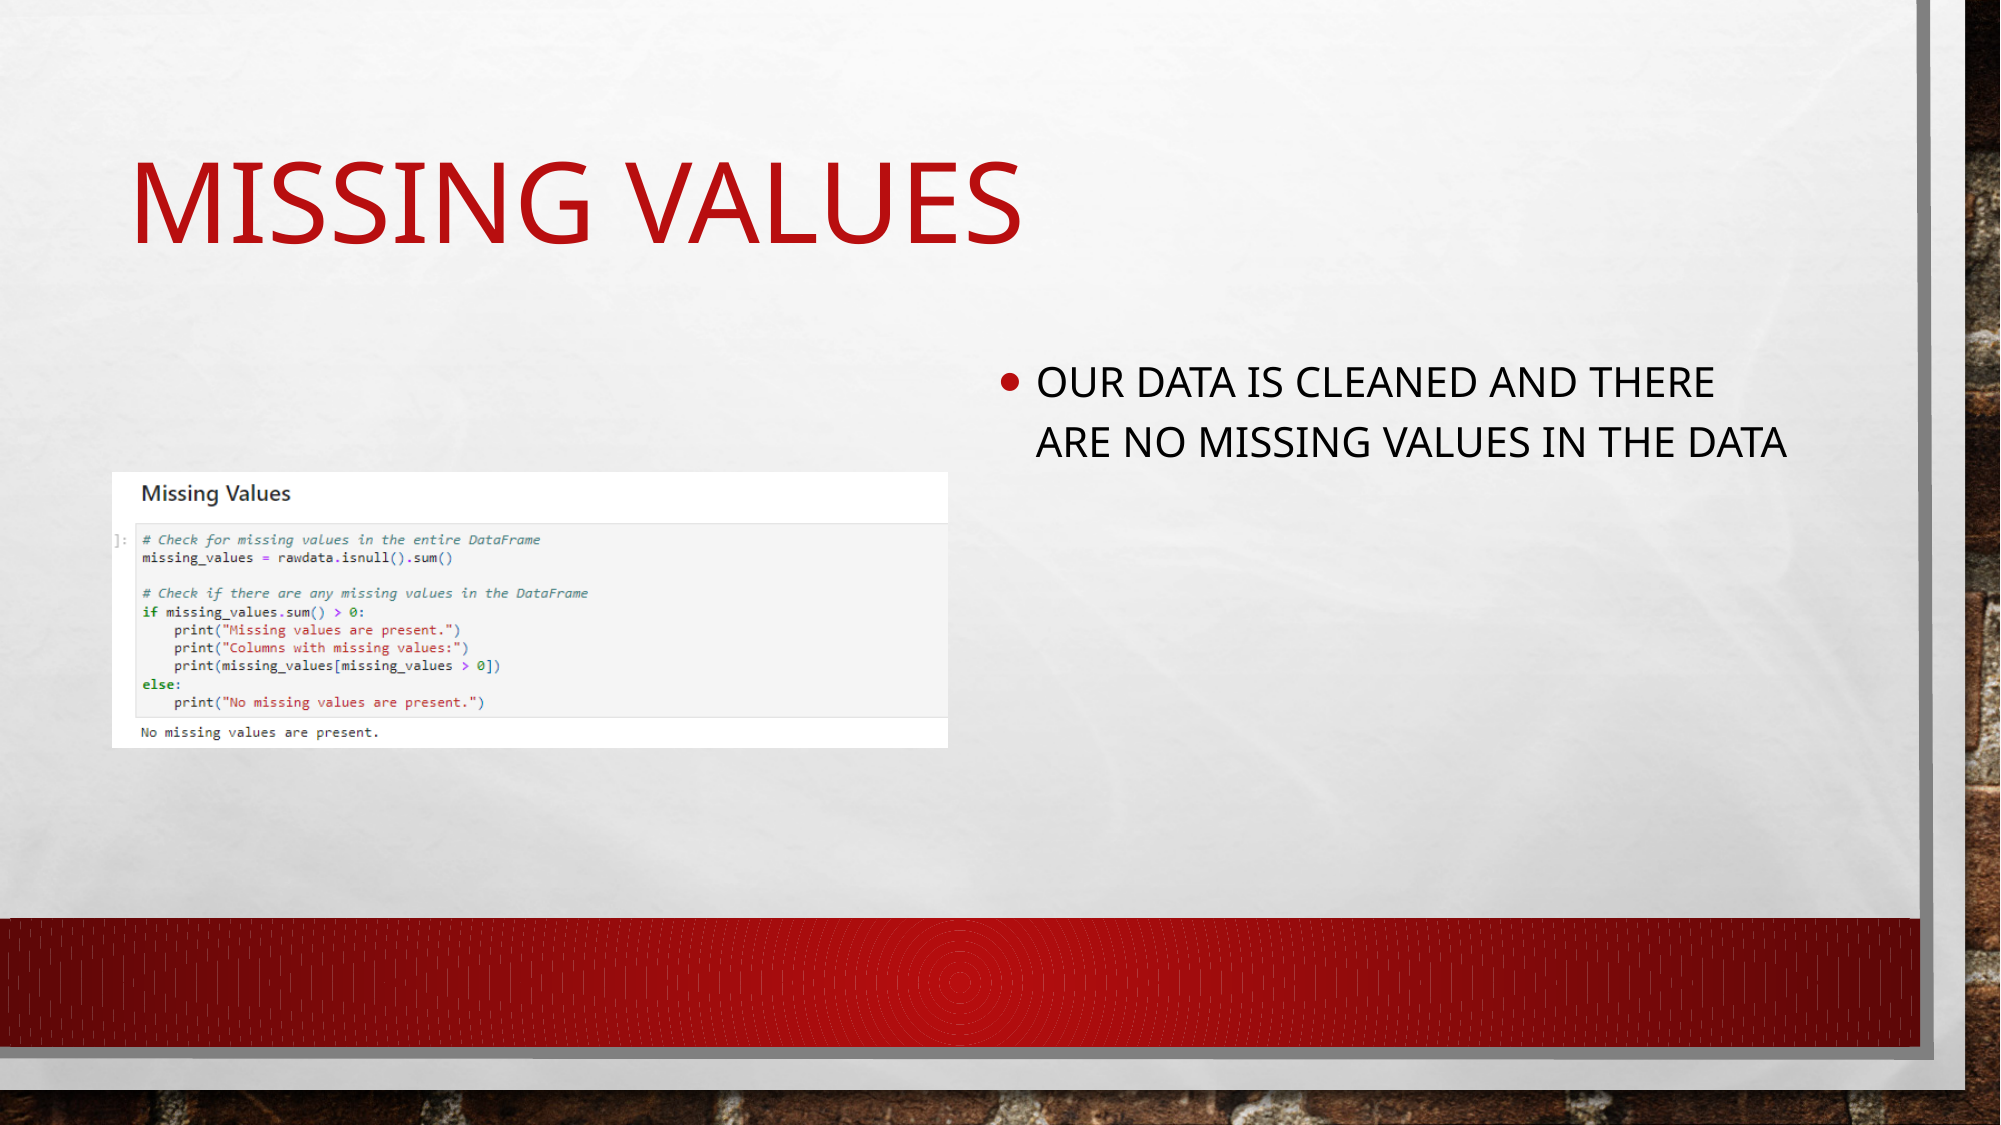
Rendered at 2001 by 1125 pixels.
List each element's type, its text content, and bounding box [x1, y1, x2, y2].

list Our data is cleaned and There are no missing values in the data [983, 338, 1818, 882]
title Missing values [112, 112, 1818, 303]
picture [0, 0, 2000, 1125]
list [112, 471, 948, 749]
